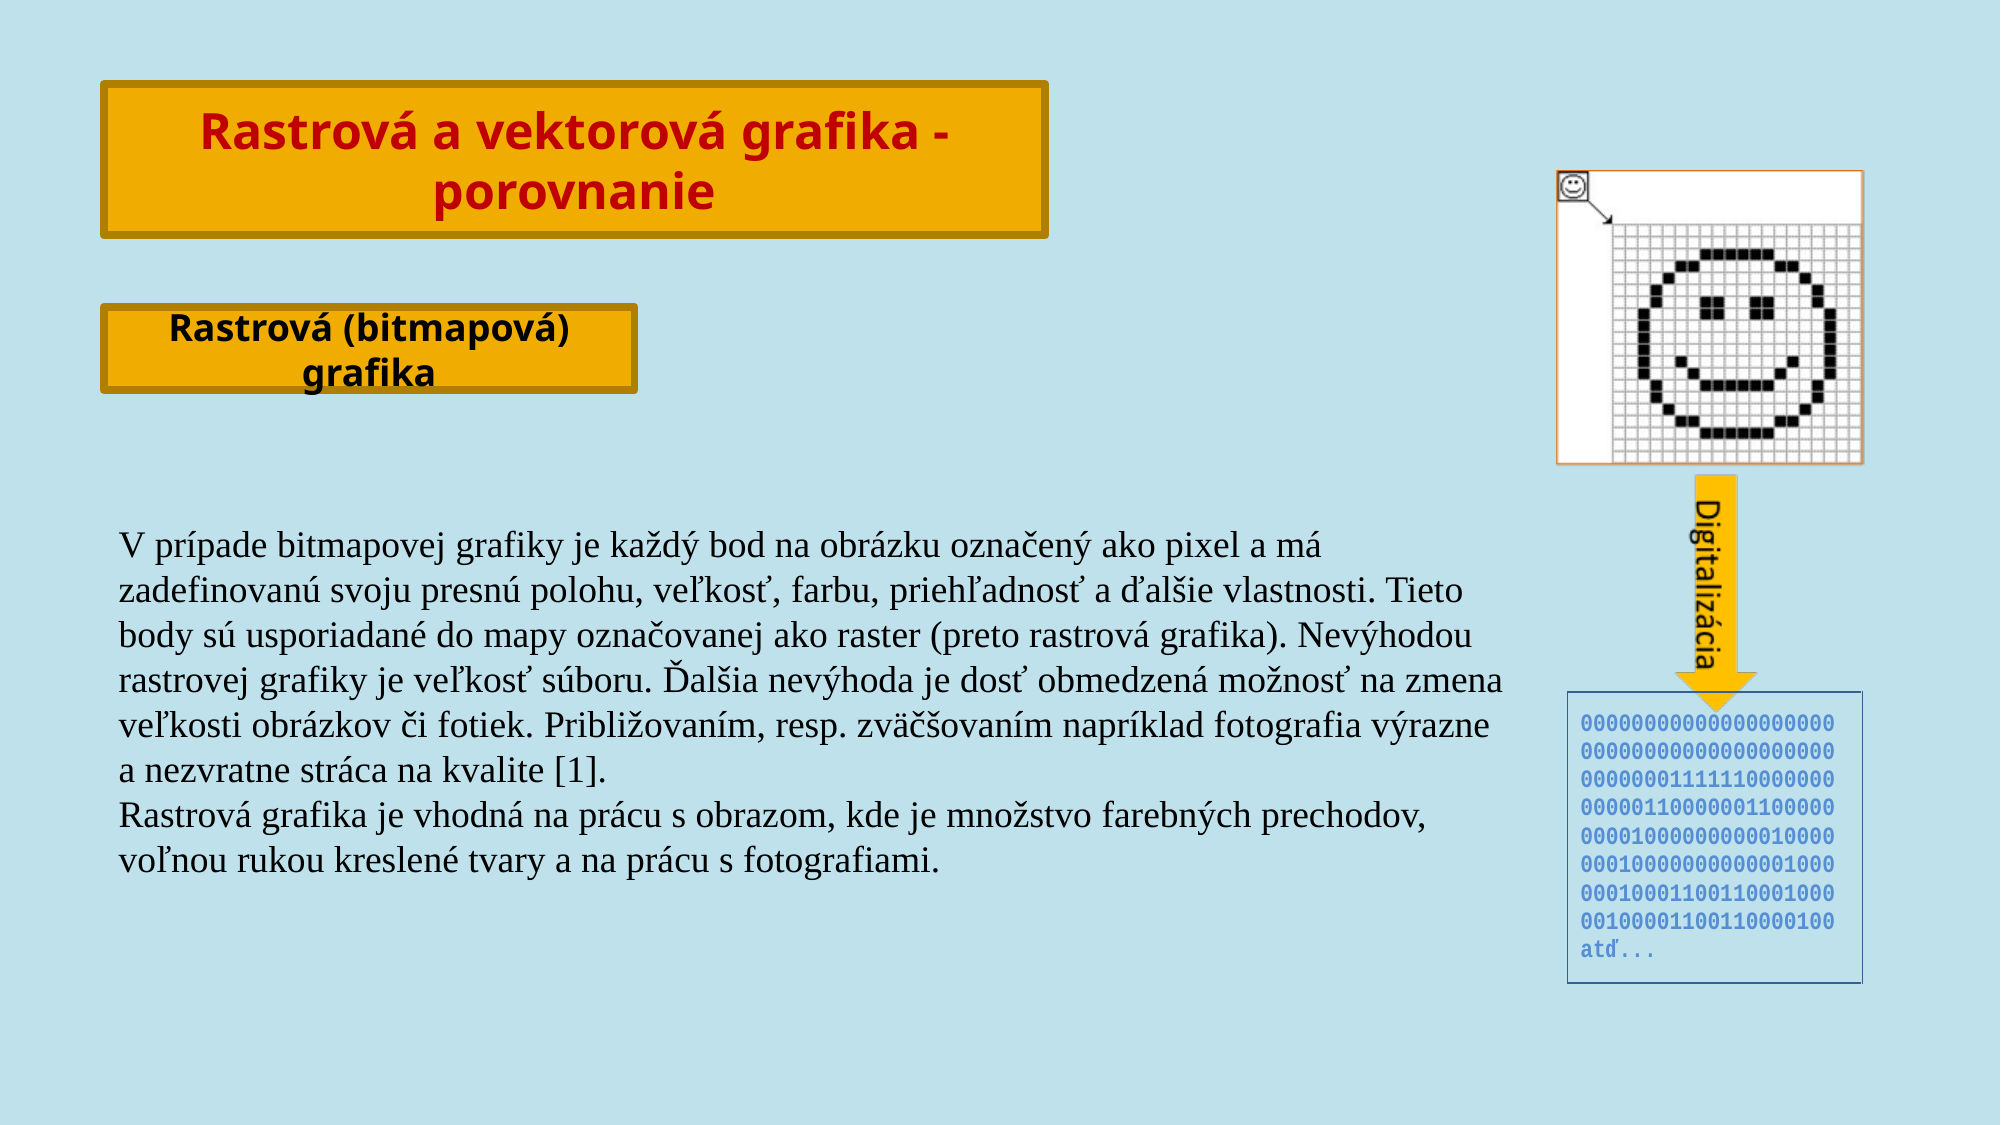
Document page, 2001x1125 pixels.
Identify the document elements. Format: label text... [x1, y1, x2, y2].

text_box Rastrová (bitmapová) grafika [100, 303, 638, 394]
picture [626, 170, 1866, 984]
text_box V prípade bitmapovej grafiky je každý bod na obrázku označený ako pixel a má zadefinovanú svoju presnú polohu, veľkosť, farbu, priehľadnosť a ďalšie vlastnosti. Tieto body sú usporiadané do mapy označovanej ako raster (preto rastrová grafika). Nevýhodou rastrovej grafiky je veľkosť súboru. Ďalšia nevýhoda je dosť obmedzená možnosť na zmena veľkosti obrázkov či fotiek. Približovaním, resp. zväčšovaním napríklad fotografia výrazne a nezvratne stráca na kvalite [1]. Rastrová grafika je vhodná na prácu s obrazom, kde je množstvo farebných prechodov, voľnou rukou kreslené tvary a na prácu s fotografiami. [103, 422, 1523, 887]
text_box Rastrová a vektorová grafika - porovnanie [100, 80, 1049, 239]
